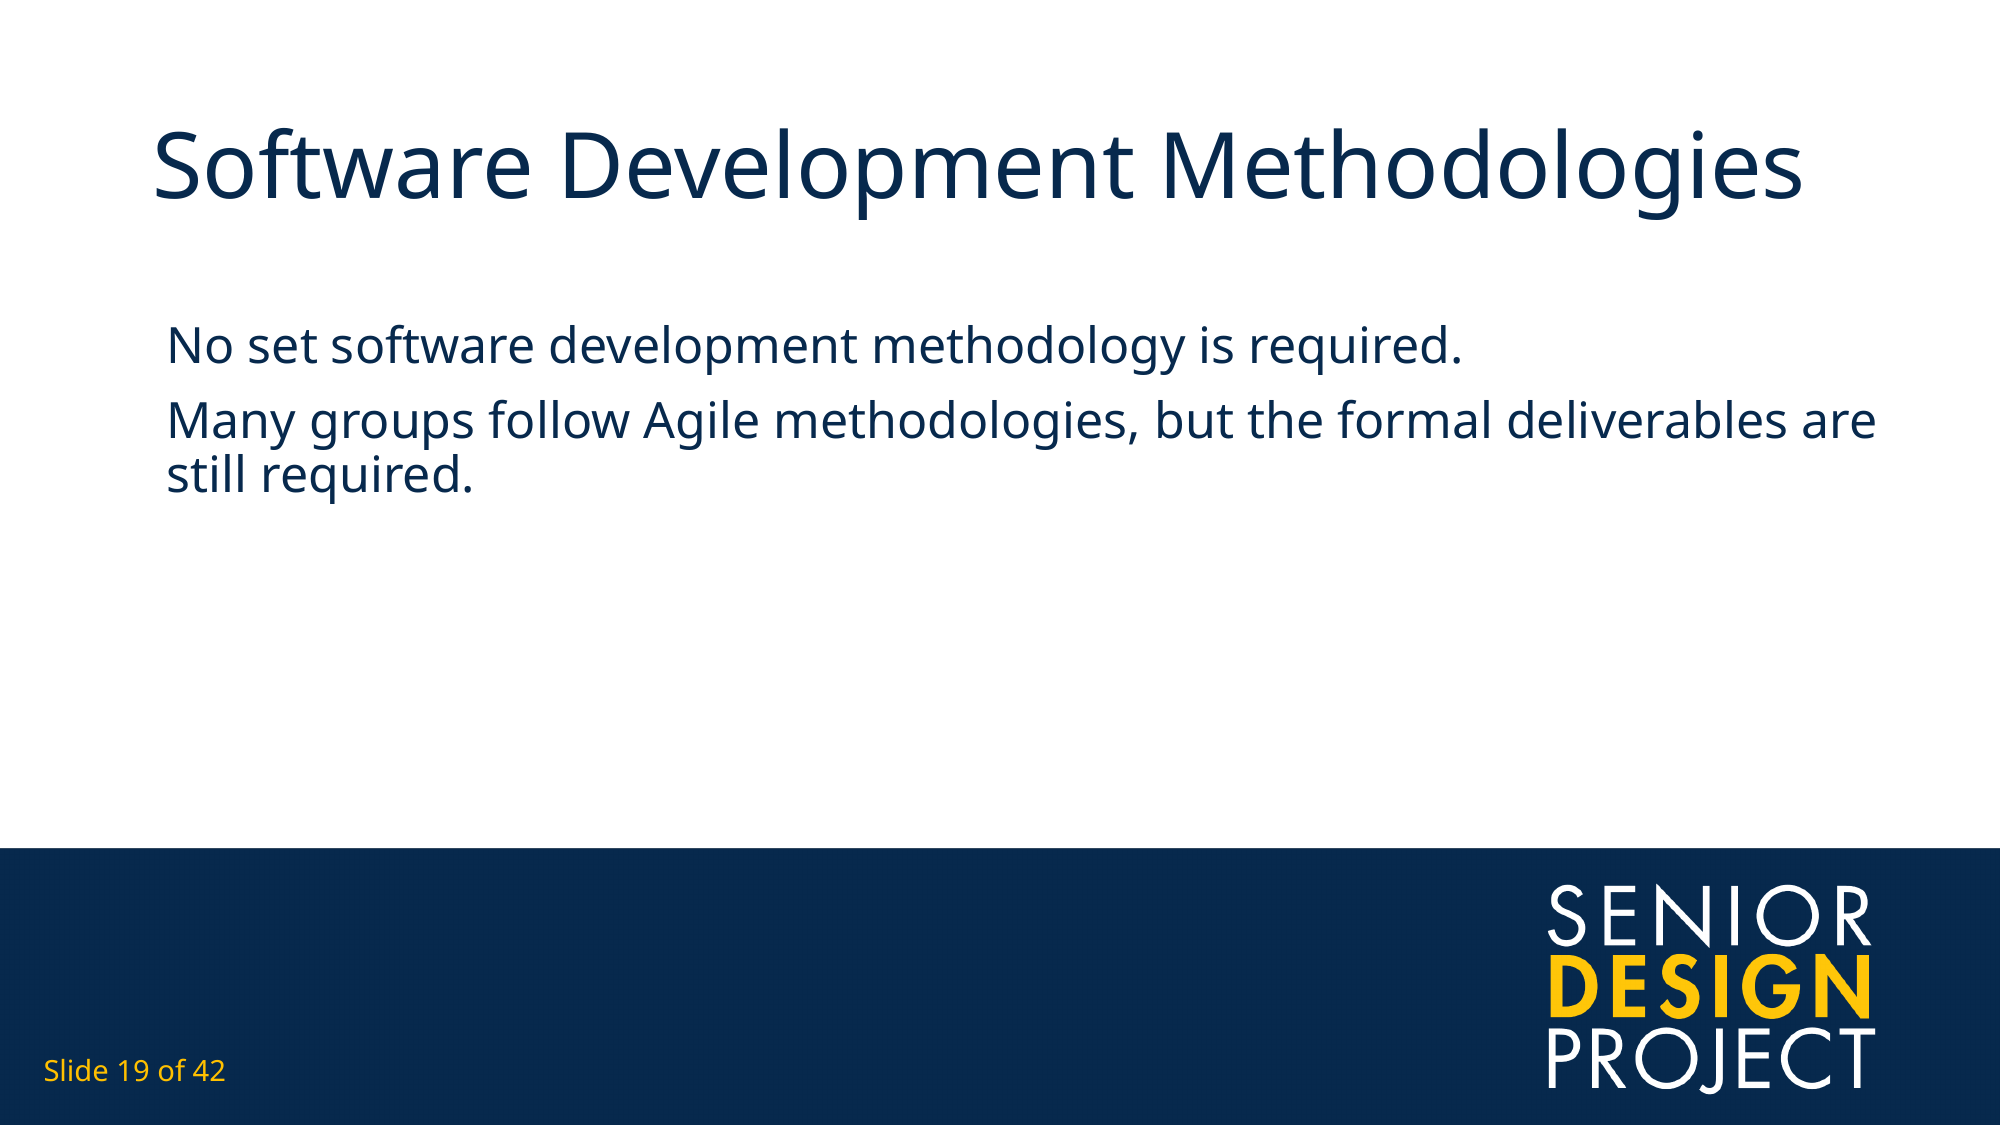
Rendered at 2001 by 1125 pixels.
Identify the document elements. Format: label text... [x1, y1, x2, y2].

slide_number Slide 19 of 42 [28, 1042, 479, 1103]
list No set software development methodology is required. Many groups follow Agile methodologies, but the formal deliverables are still required. [151, 312, 1967, 788]
title Software Development Methodologies [137, 59, 1900, 278]
picture [0, 0, 2000, 1125]
